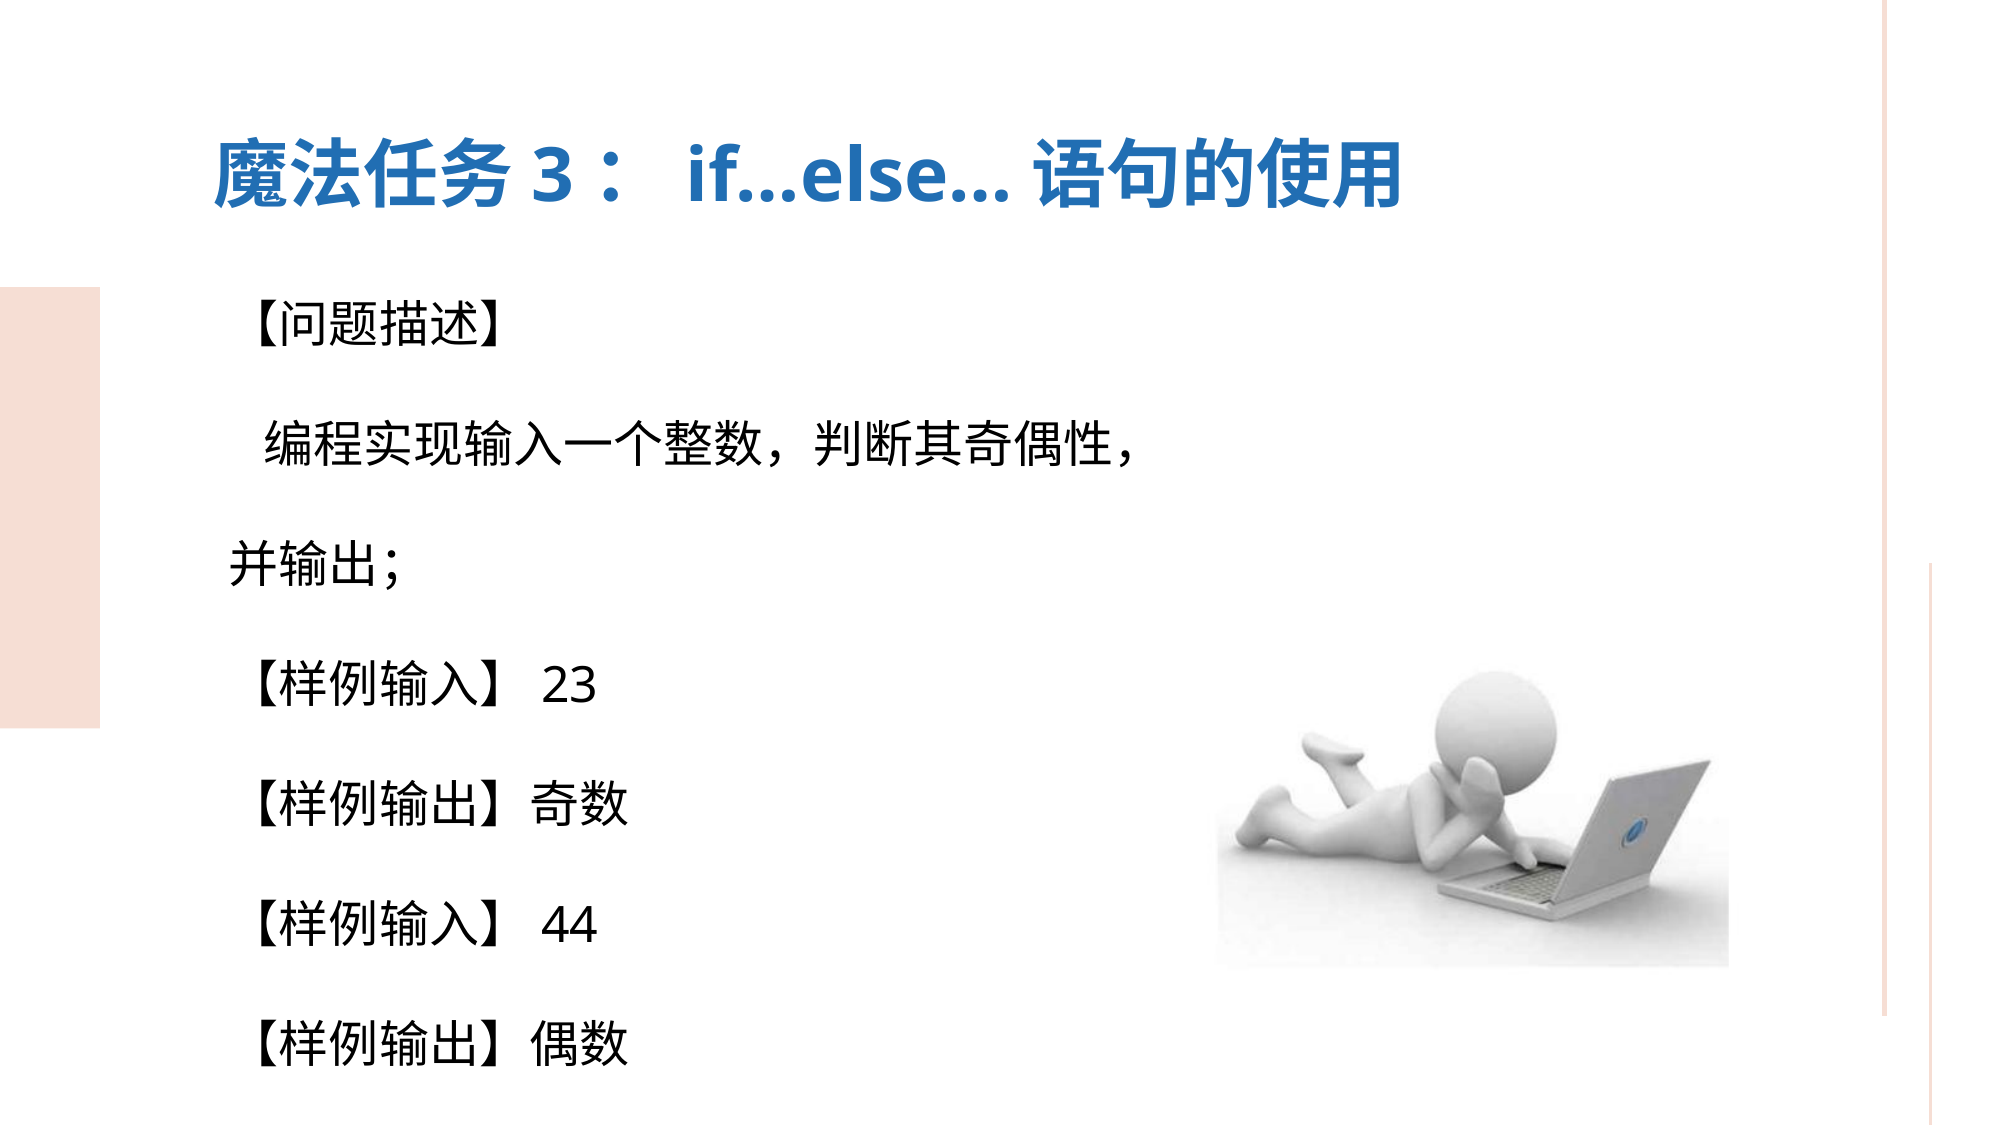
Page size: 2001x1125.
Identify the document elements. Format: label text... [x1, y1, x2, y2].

text_box 魔法任务3：if…else…语句的使用 [189, 119, 1431, 224]
text_box 【问题描述】 编程实现输入一个整数，判断其奇偶性，并输出； 【样例输入】23 【样例输出】奇数 【样例输入】44 【样例输出】偶数 [214, 225, 1154, 1080]
picture [1148, 573, 1774, 1017]
